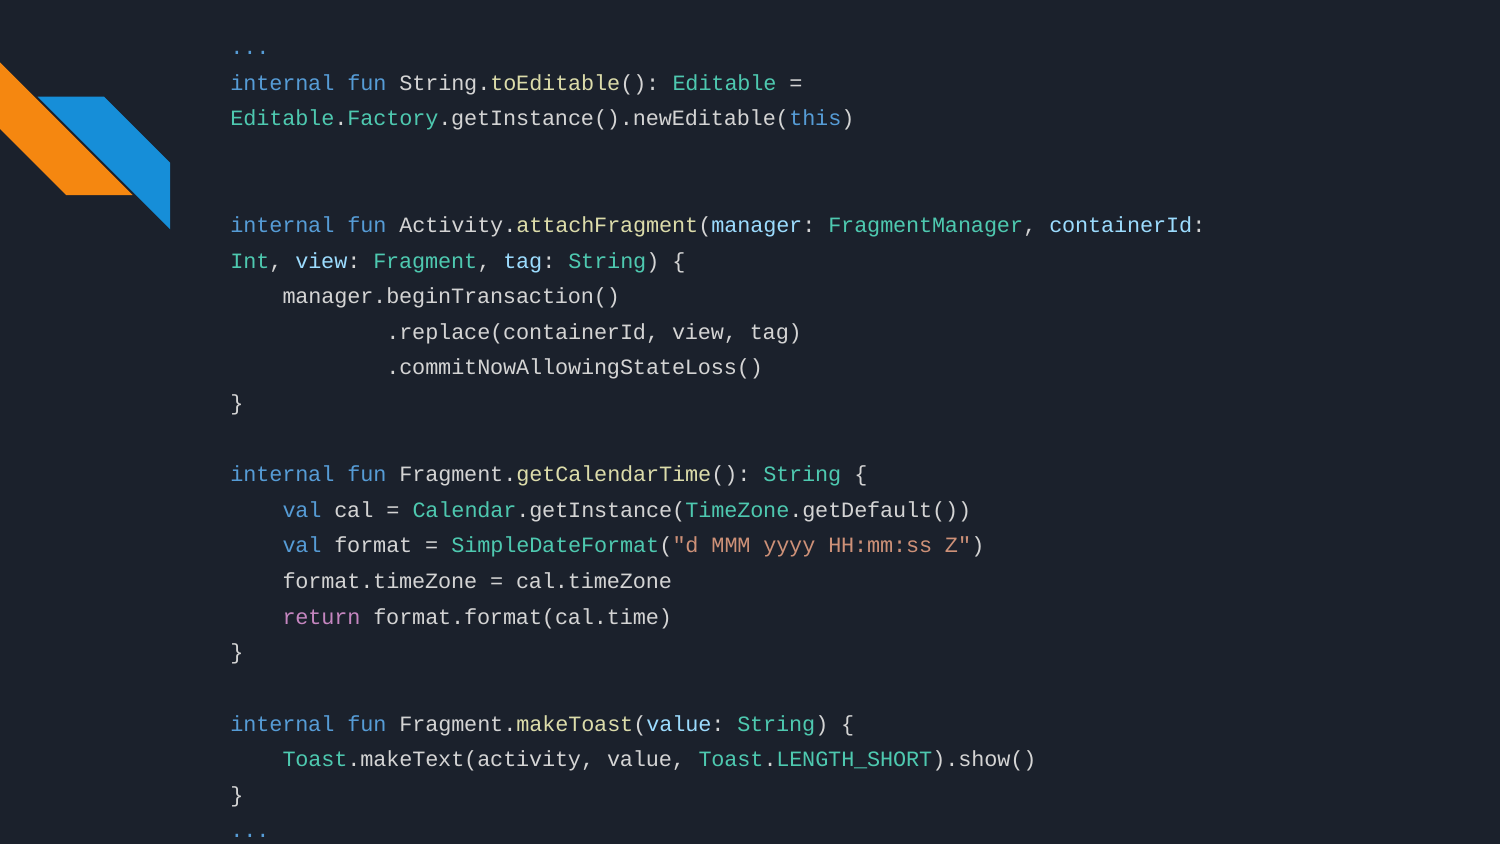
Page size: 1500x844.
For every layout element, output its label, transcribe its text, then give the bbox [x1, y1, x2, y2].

list ... internal fun String.toEditable(): Editable = Editable.Factory.getInstance().newEditable(this) internal fun Activity.attachFragment(manager: FragmentManager, containerId: Int, view: Fragment, tag: String) { manager.beginTransaction() .replace(containerId, view, tag) .commitNowAllowingStateLoss() } internal fun Fragment.getCalendarTime(): String { val cal = Calendar.getInstance(TimeZone.getDefault()) val format = SimpleDateFormat("d MMM yyyy HH:mm:ss Z") format.timeZone = cal.timeZone return format.format(cal.time) } internal fun Fragment.makeToast(value: String) { Toast.makeText(activity, value, Toast.LENGTH_SHORT).show() } ... [215, 8, 1285, 585]
